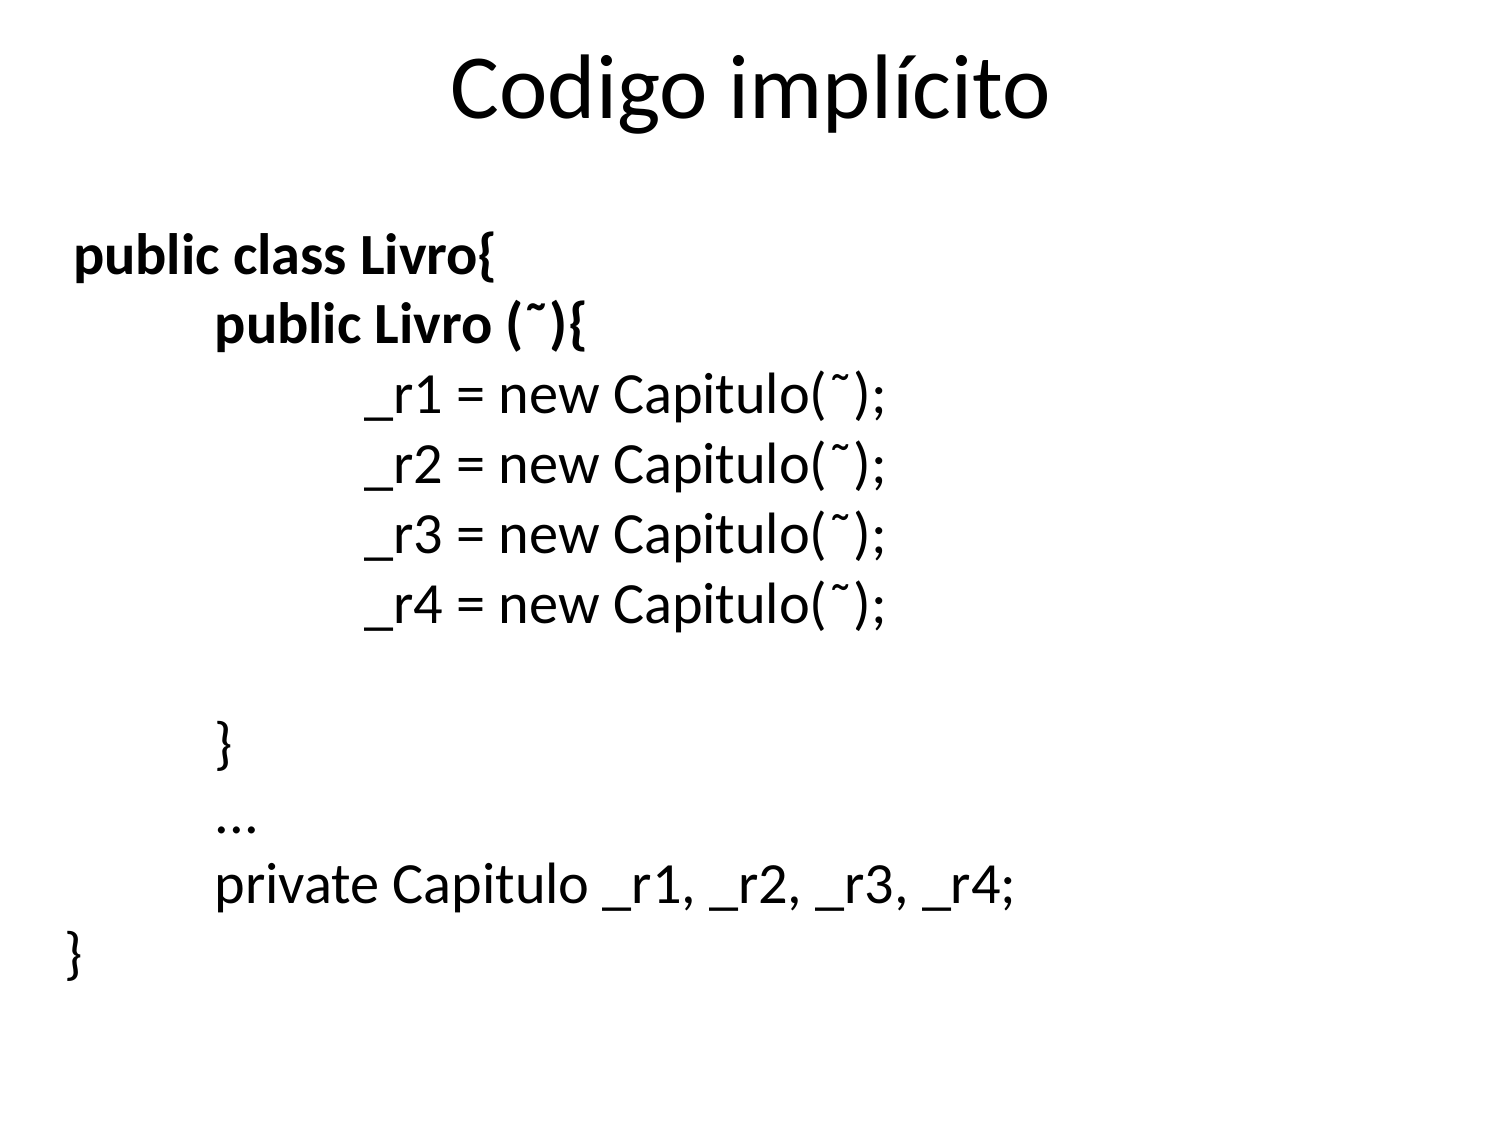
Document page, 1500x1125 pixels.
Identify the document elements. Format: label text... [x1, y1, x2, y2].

title Codigo implícito [2, 0, 1500, 184]
text_box [2, 184, 1500, 988]
text_box public class Livro{ public Livro (˜){ _r1 = new Capitulo(˜); _r2 = new Capitulo(˜); _r3 = new Capitulo(˜); _r4 = new Capitulo(˜); } ... private Capitulo _r1, _r2, _r3, _r4; } [49, 208, 1463, 994]
